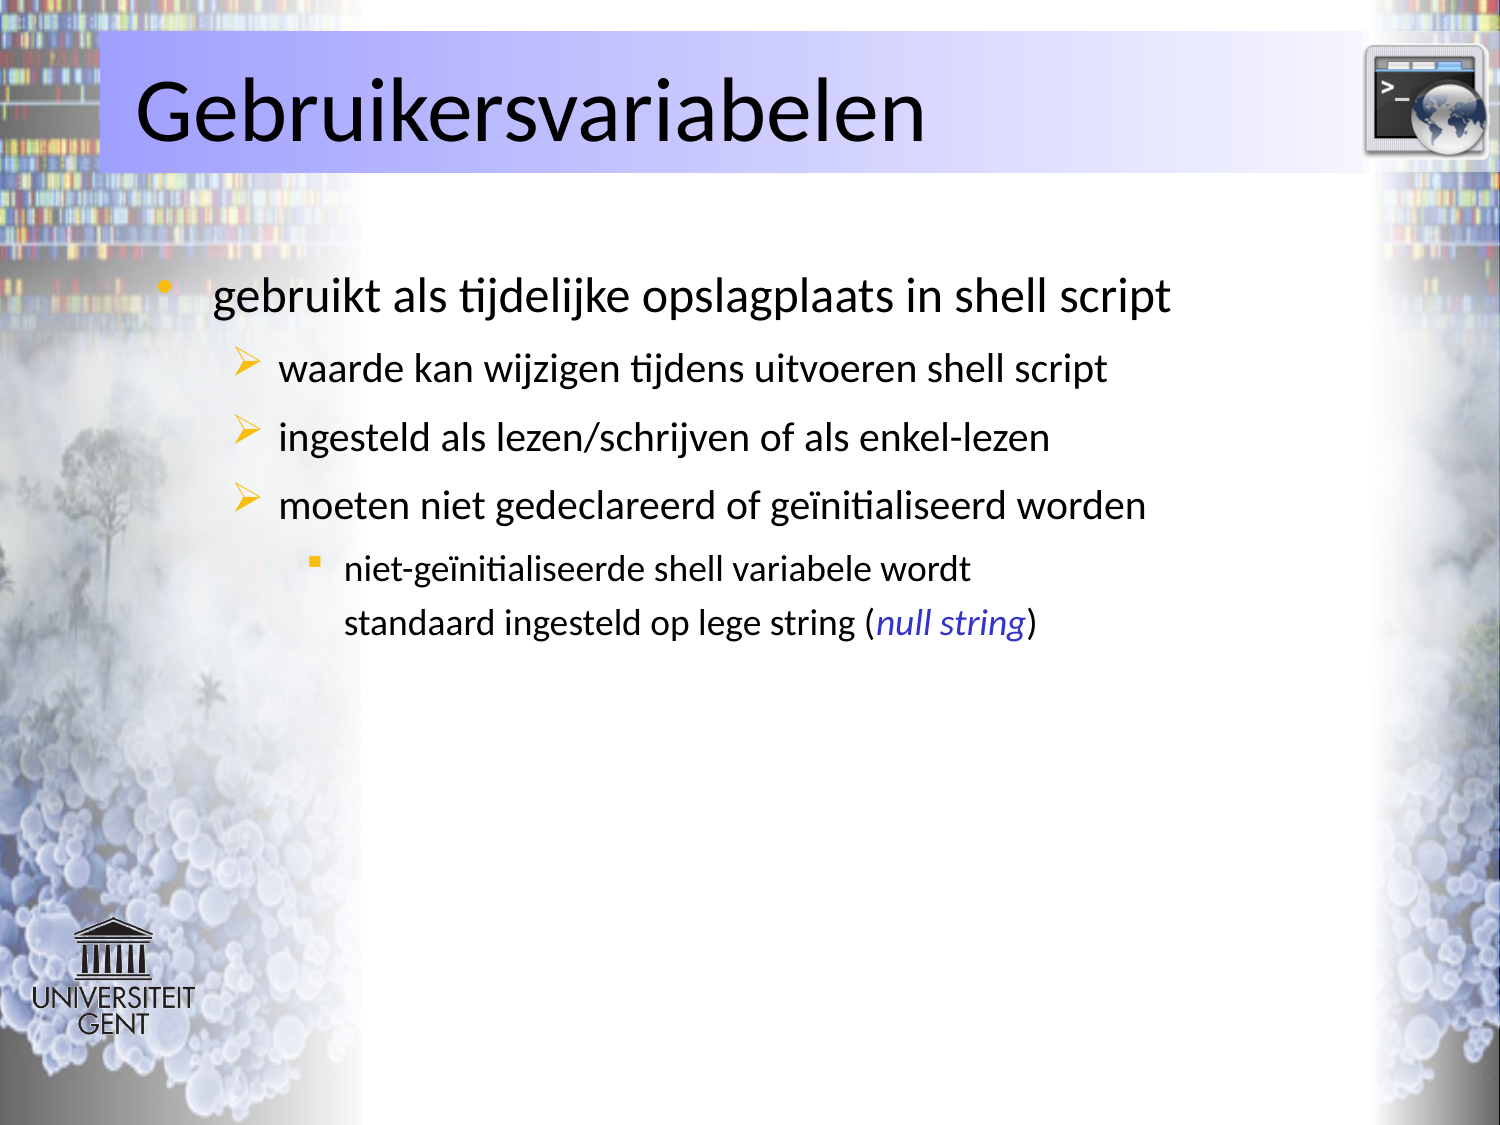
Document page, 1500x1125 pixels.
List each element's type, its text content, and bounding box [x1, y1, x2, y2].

text_box gebruikt als tijdelijke opslagplaats in shell script waarde kan wijzigen tijdens uitvoeren shell script ingesteld als lezen/schrijven of als enkel-lezen moeten niet gedeclareerd of geïnitialiseerd worden niet-geïnitialiseerde shell variabele wordt standaard ingesteld op lege string (null string) [141, 243, 1486, 1000]
picture [1353, 0, 1500, 1125]
picture [33, 917, 195, 1035]
title Gebruikersvariabelen [120, 10, 1353, 199]
